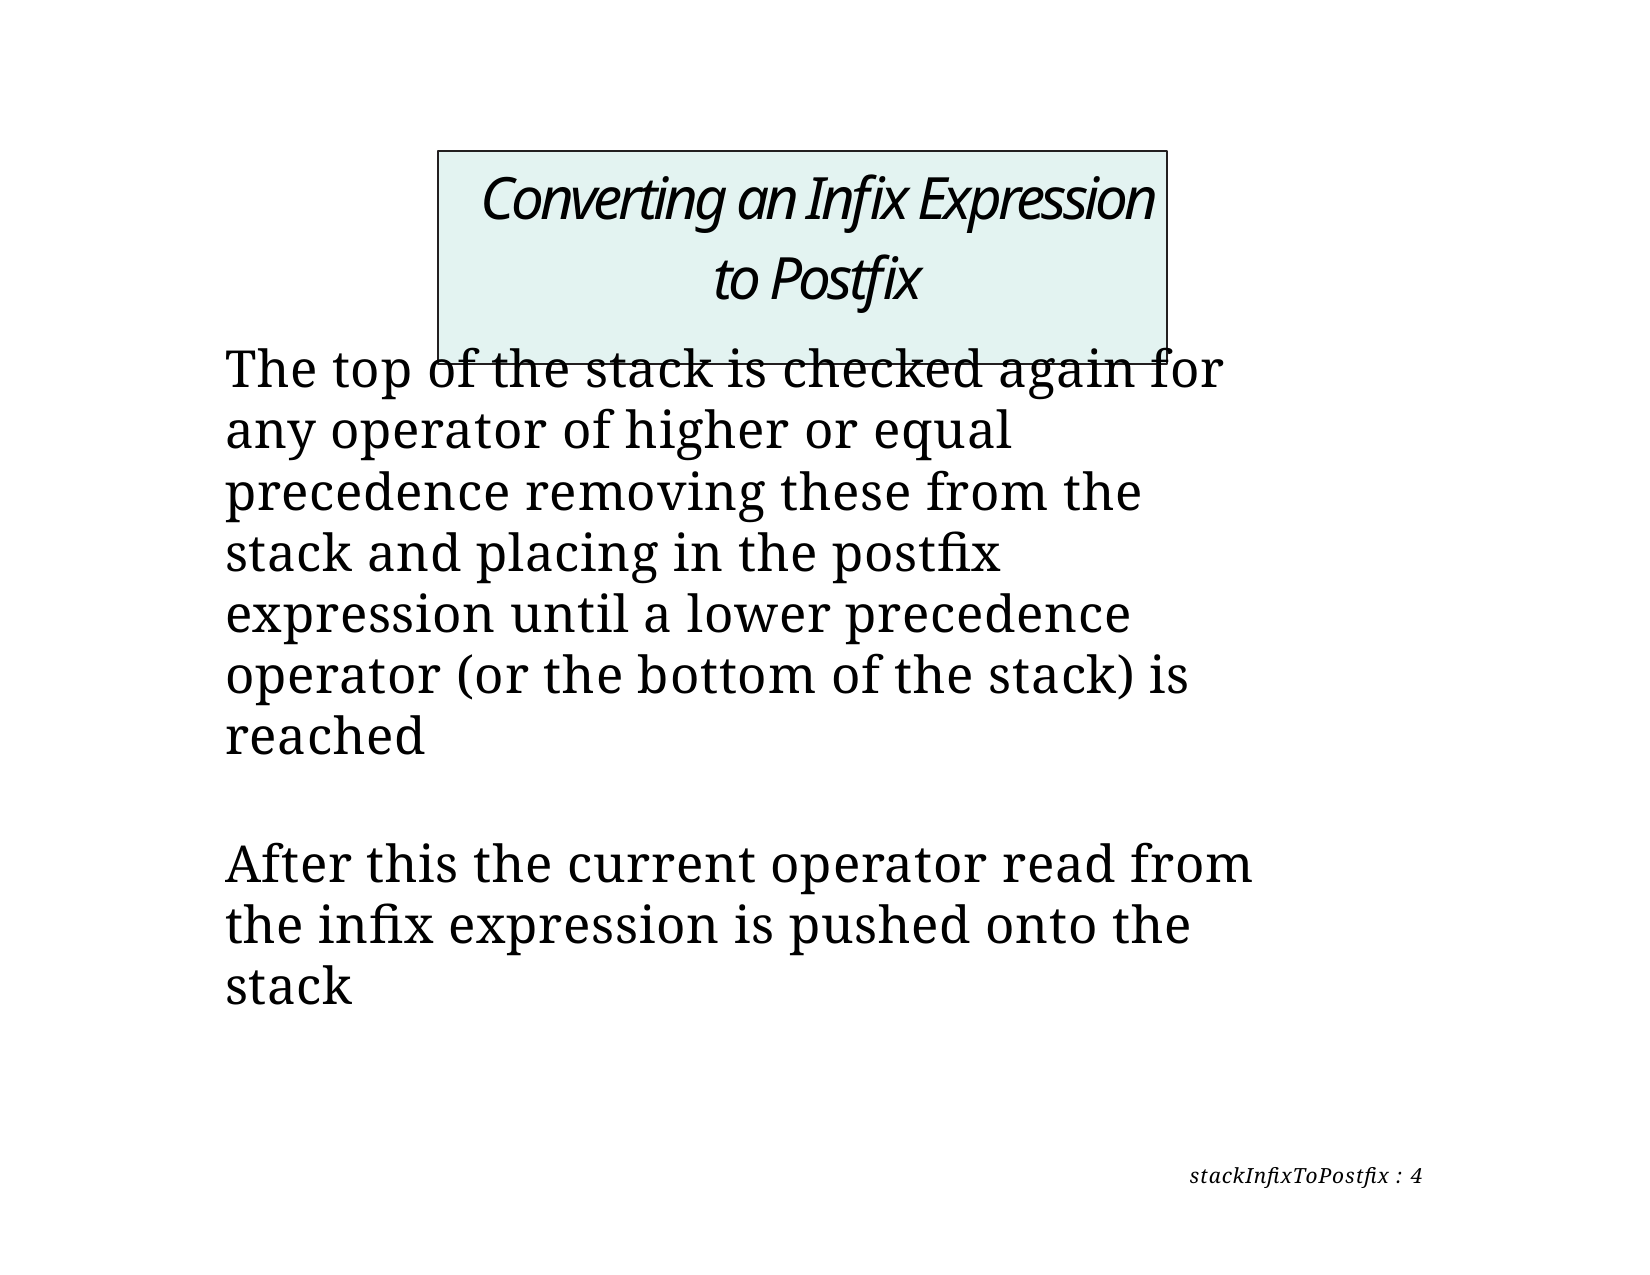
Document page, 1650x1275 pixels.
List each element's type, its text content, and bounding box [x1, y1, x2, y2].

slide_number stackInfixToPostfix : 4 [1187, 1162, 1430, 1275]
text_box The top of the stack is checked again for any operator of higher or equal precedence removing these from the stack and placing in the postfix expression until a lower precedence operator (or the bottom of the stack) is reached After this the current operator read from the infix expression is pushed onto the stack [222, 334, 1275, 1015]
title Converting an Infix Expression to Postfix [437, 151, 1168, 334]
